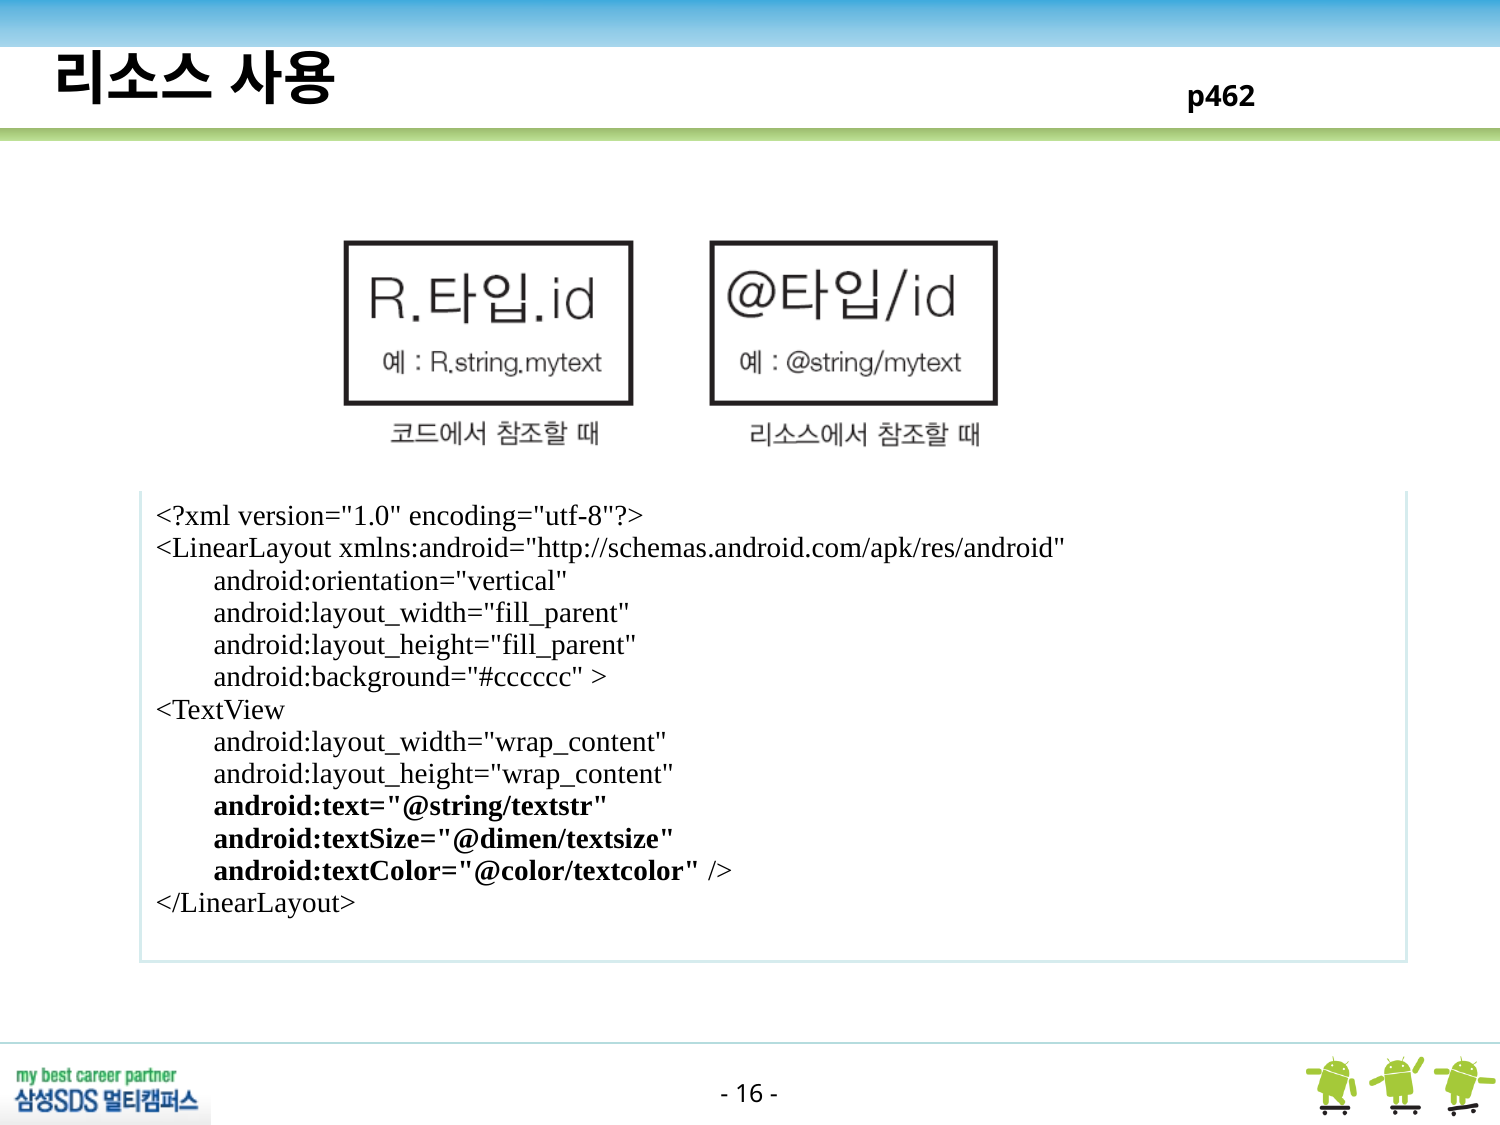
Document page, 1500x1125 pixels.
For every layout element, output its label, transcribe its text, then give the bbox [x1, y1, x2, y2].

text_box 리소스 사용 [53, 42, 971, 111]
picture [0, 0, 1500, 47]
table_header <?xml version="1.0" encoding="utf-8"?> <LinearLayout xmlns:android="http://schemas.android.com/apk/res/android" android:orientation="vertical" android:layout_width="fill_parent" android:layout_height="fill_parent" android:background="#cccccc" > <TextView android:layout_width="wrap_content" android:layout_height="wrap_content" android:text="@string/textstr" android:textSize="@dimen/textsize" android:textColor="@color/textcolor" /> </LinearLayout> [142, 493, 1405, 960]
picture [0, 1060, 211, 1125]
slide_number - 16 - [574, 1070, 925, 1125]
text_box p462 [1171, 70, 1500, 120]
picture [1300, 1048, 1500, 1125]
picture [339, 234, 1003, 454]
